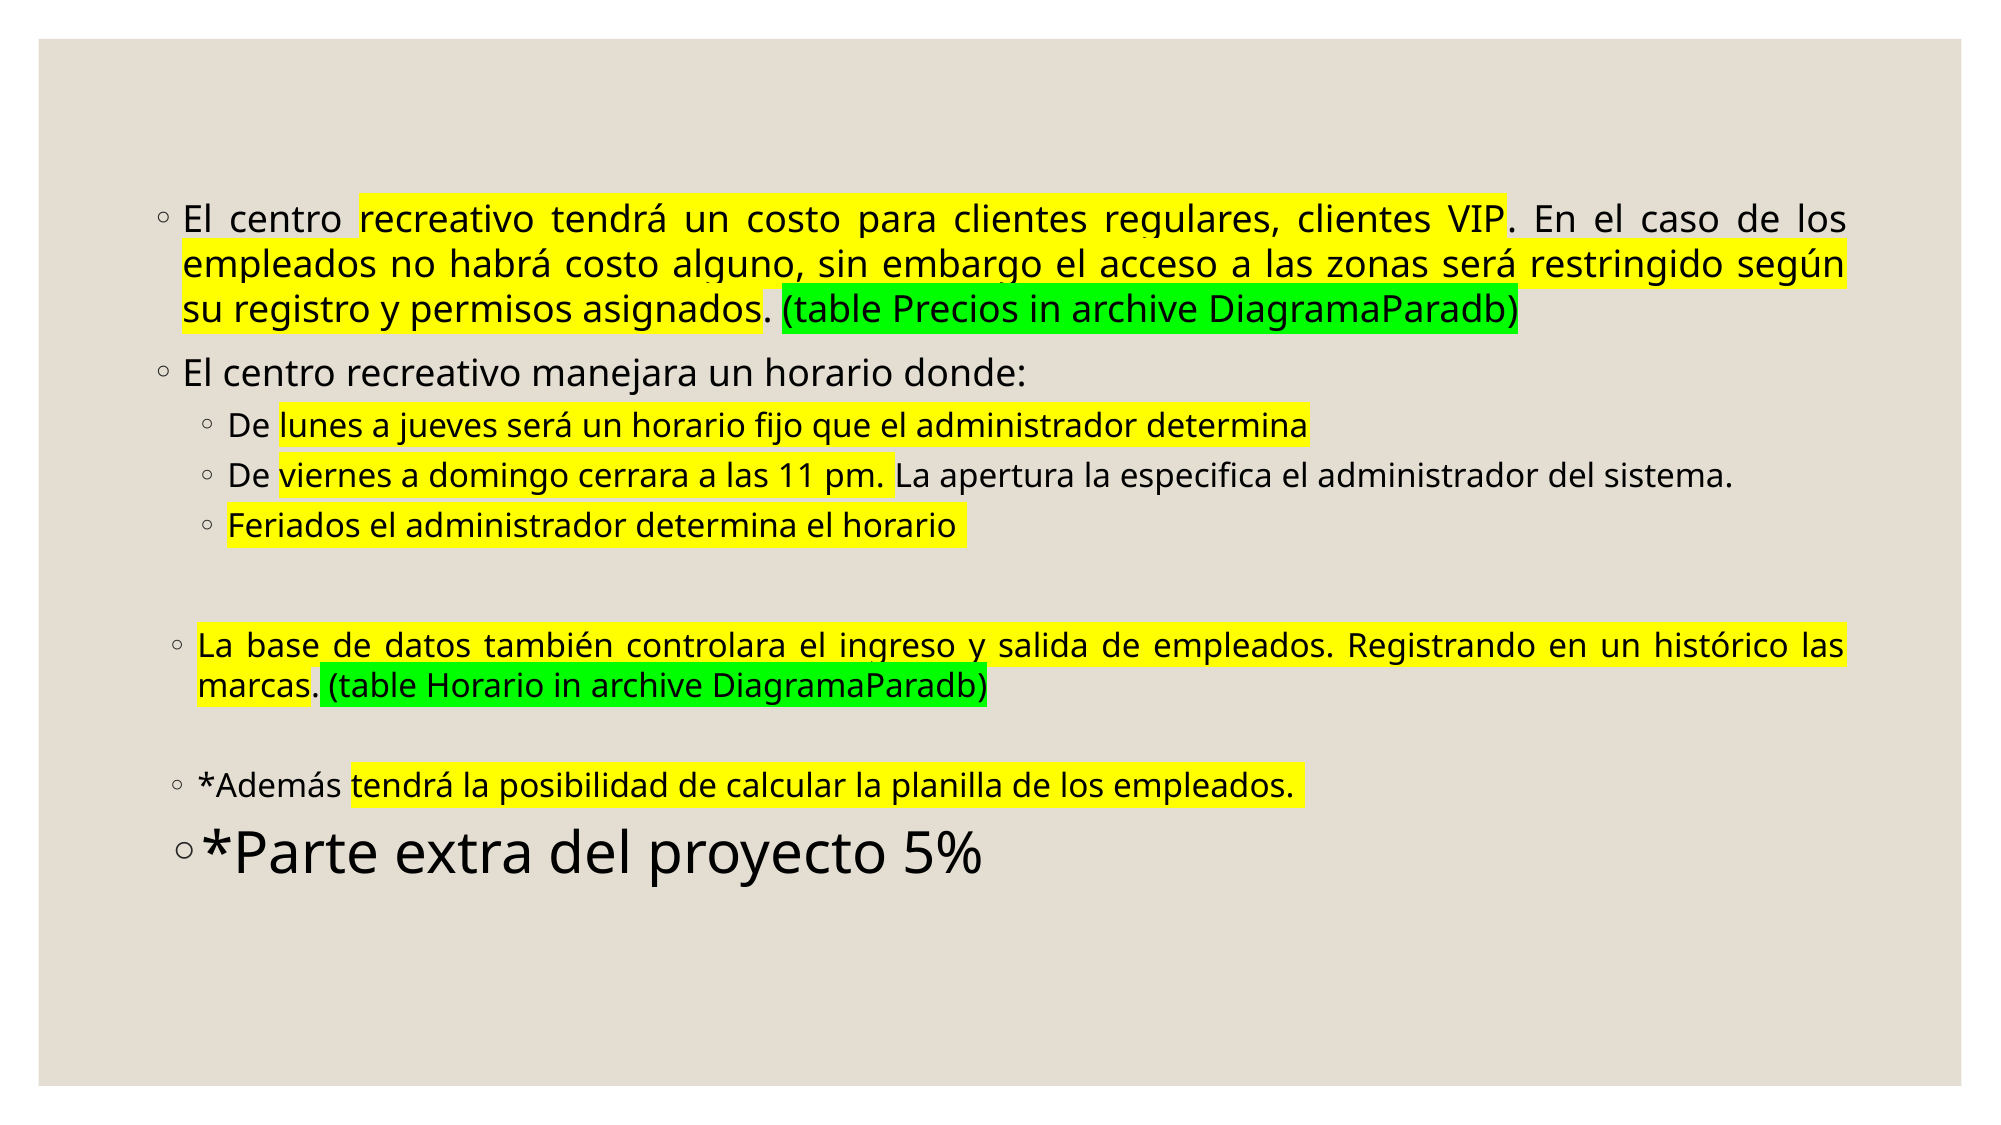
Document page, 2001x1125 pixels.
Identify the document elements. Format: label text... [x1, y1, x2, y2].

list El centro recreativo tendrá un costo para clientes regulares, clientes VIP. En el caso de los empleados no habrá costo alguno, sin embargo el acceso a las zonas será restringido según su registro y permisos asignados. (table Precios in archive DiagramaParadb) El centro recreativo manejara un horario donde: De lunes a jueves será un horario fijo que el administrador determina De viernes a domingo cerrara a las 11 pm. La apertura la especifica el administrador del sistema. Feriados el administrador determina el horario La base de datos también controlara el ingreso y salida de empleados. Registrando en un histórico las marcas. (table Horario in archive DiagramaParadb) *Además tendrá la posibilidad de calcular la planilla de los empleados. *Parte extra del proyecto 5% [137, 187, 1863, 1014]
